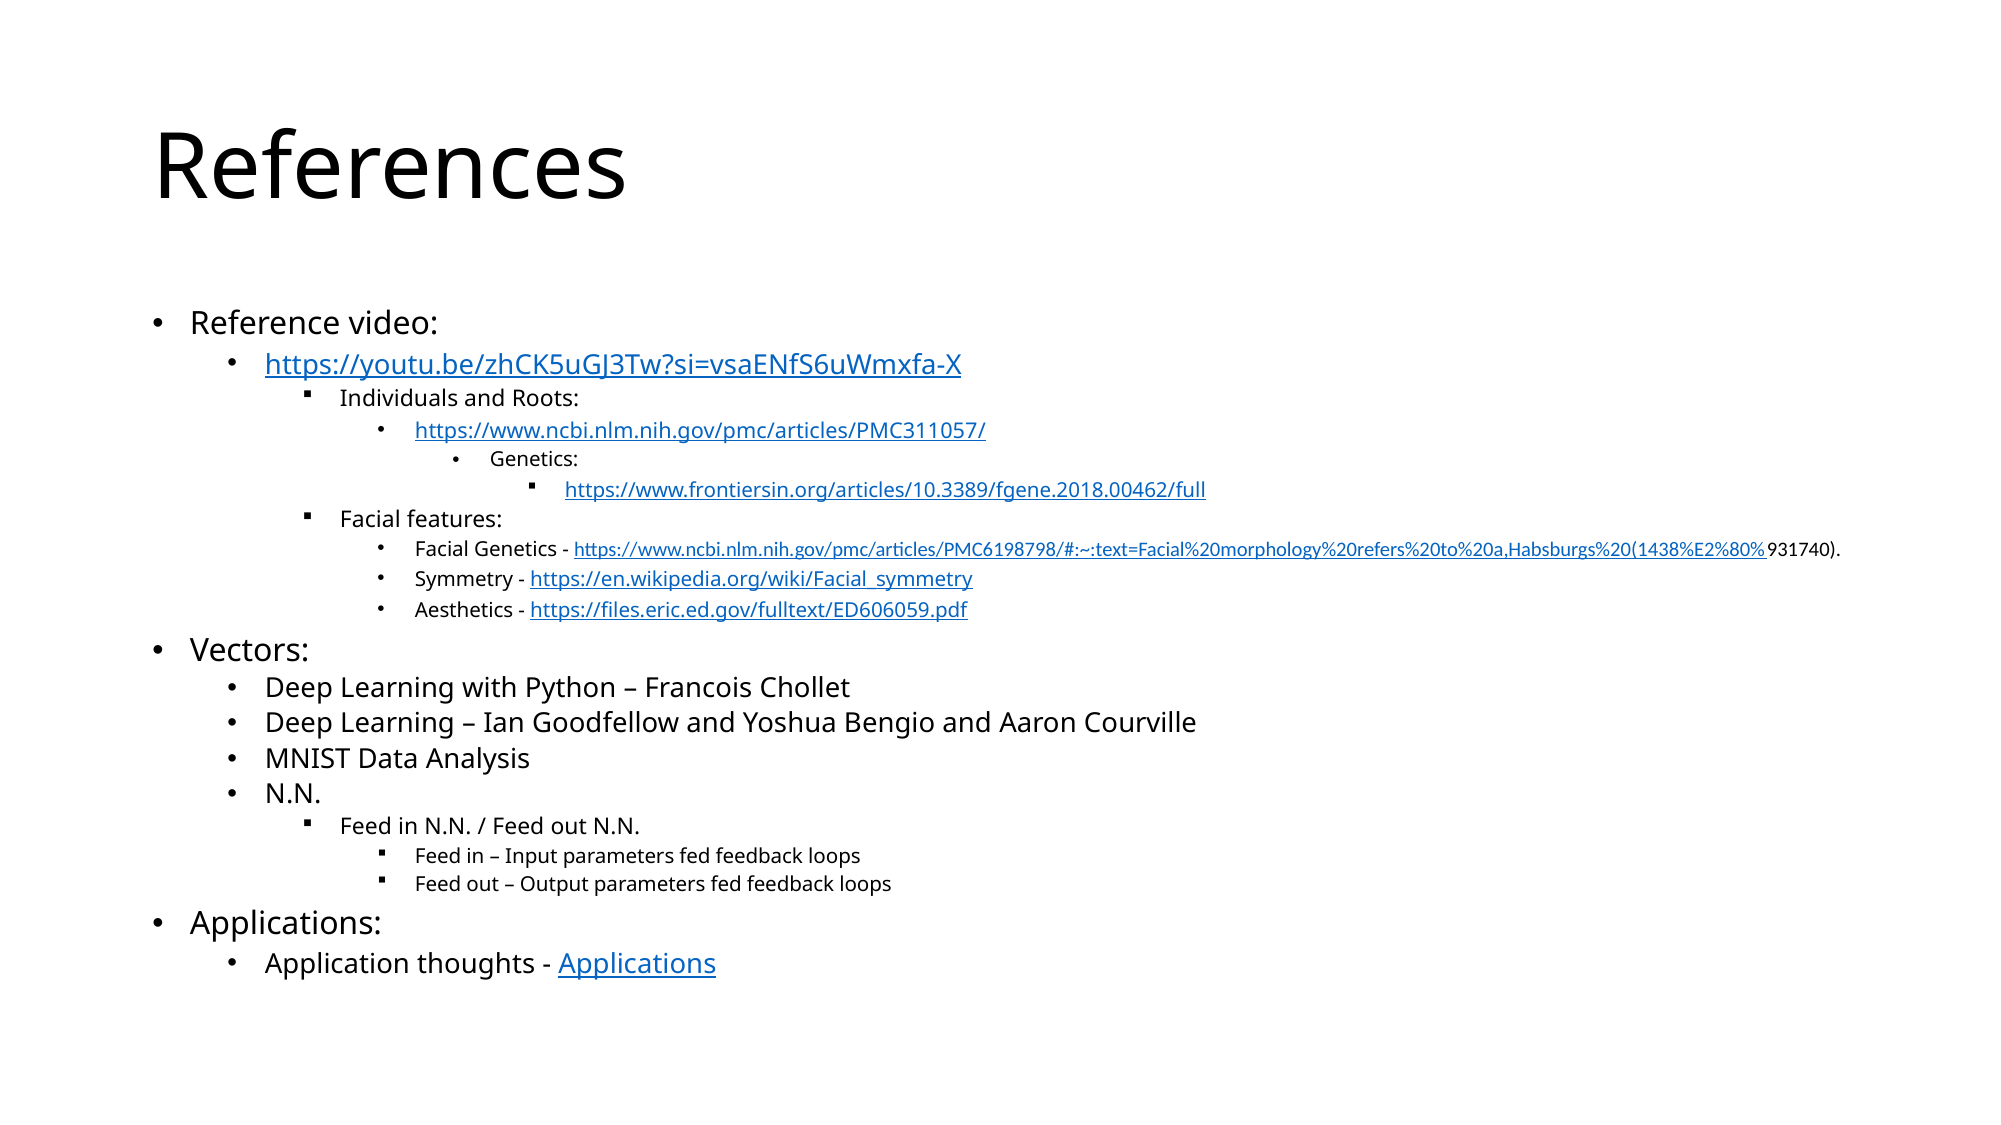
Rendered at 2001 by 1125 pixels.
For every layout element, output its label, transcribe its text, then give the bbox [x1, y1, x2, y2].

title References [137, 59, 1863, 278]
list Reference video: https://youtu.be/zhCK5uGJ3Tw?si=vsaENfS6uWmxfa-X Individuals and Roots: https://www.ncbi.nlm.nih.gov/pmc/articles/PMC311057/ Genetics: https://www.frontiersin.org/articles/10.3389/fgene.2018.00462/full Facial features: Facial Genetics - https://www.ncbi.nlm.nih.gov/pmc/articles/PMC6198798/#:~:text=Facial%20morphology%20refers%20to%20a,Habsburgs%20(1438%E2%80%931740). Symmetry - https://en.wikipedia.org/wiki/Facial_symmetry Aesthetics - https://files.eric.ed.gov/fulltext/ED606059.pdf Vectors: Deep Learning with Python – Francois Chollet Deep Learning – Ian Goodfellow and Yoshua Bengio and Aaron Courville MNIST Data Analysis N.N. Feed in N.N. / Feed out N.N. Feed in – Input parameters fed feedback loops Feed out – Output parameters fed feedback loops Applications: Application thoughts - Applications [137, 299, 1863, 1014]
